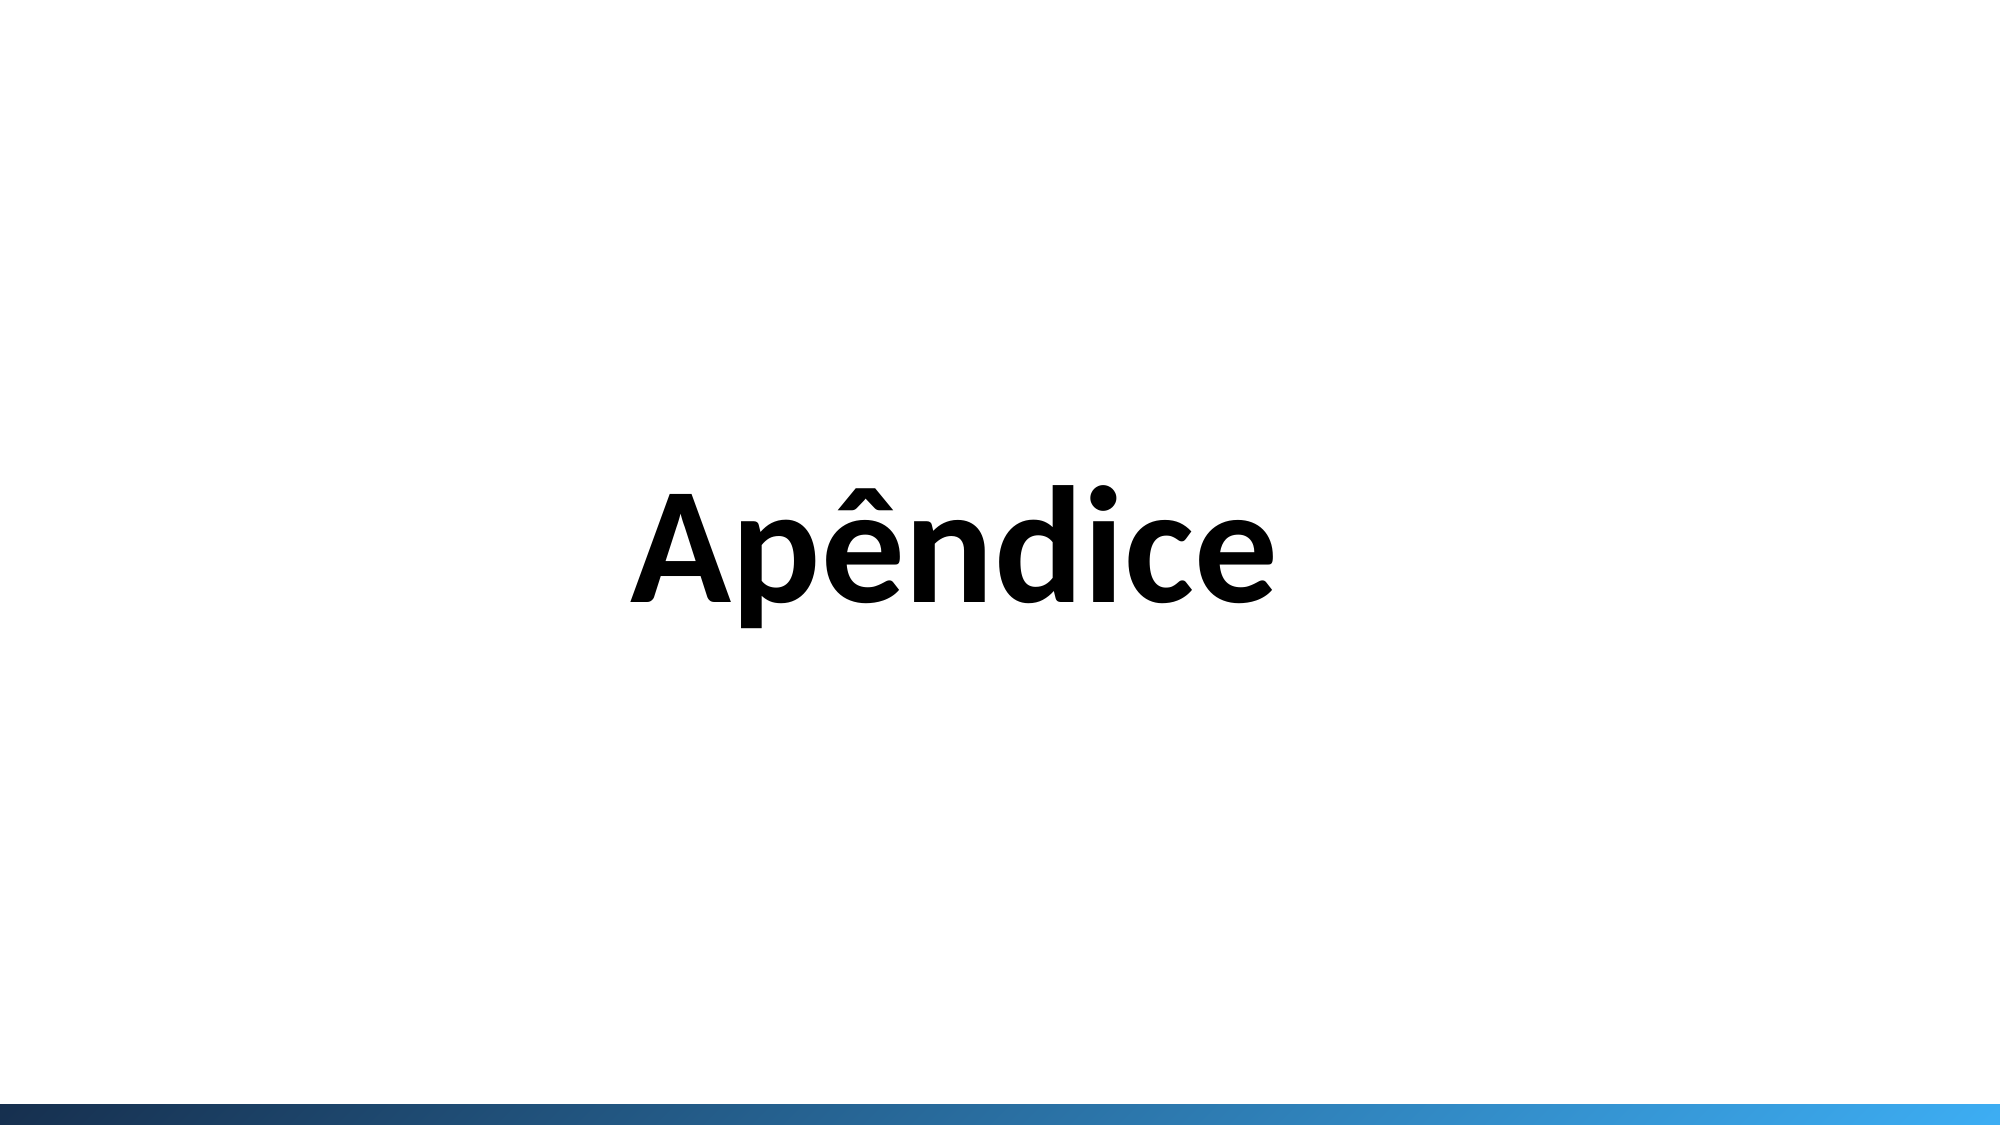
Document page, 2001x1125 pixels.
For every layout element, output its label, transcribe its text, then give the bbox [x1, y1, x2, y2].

subtitle Apêndice [204, 450, 1705, 723]
